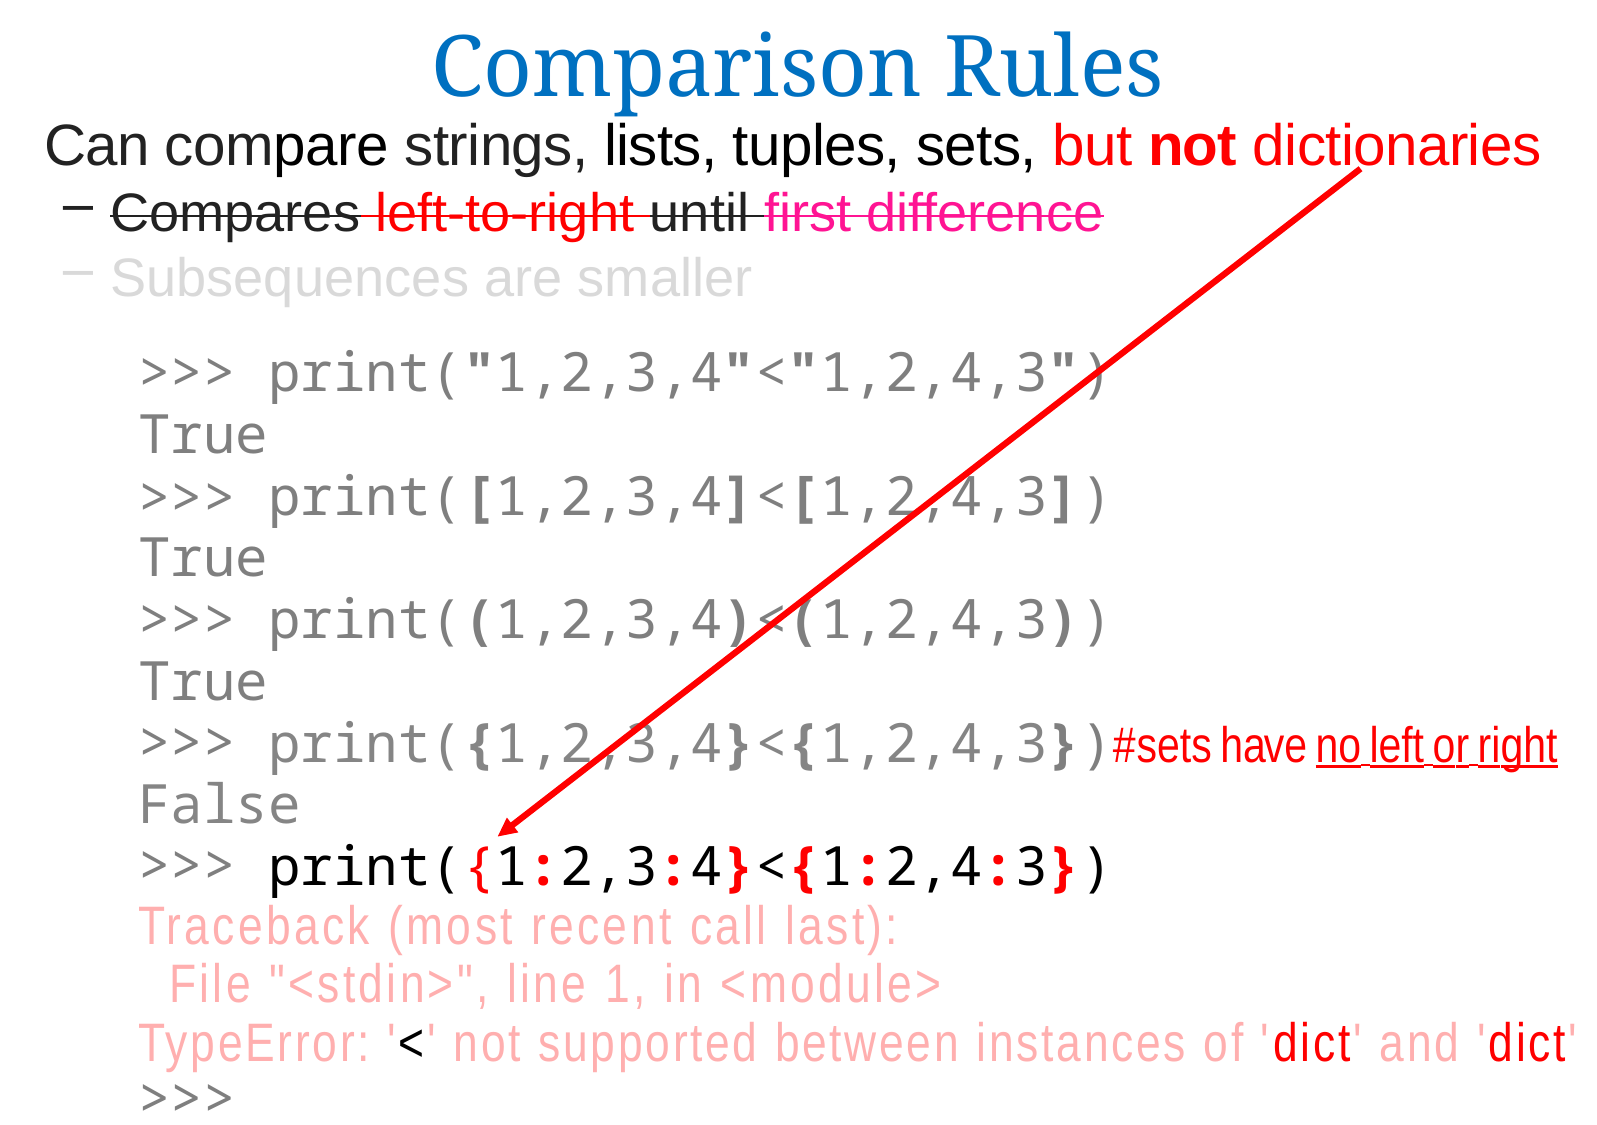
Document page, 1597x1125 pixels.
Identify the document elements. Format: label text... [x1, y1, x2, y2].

text_box Can compare strings, lists, tuples, sets, but not dictionaries Compares left-to-right until first difference Subsequences are smaller >>> print("1,2,3,4"<"1,2,4,3") True >>> print([1,2,3,4]<[1,2,4,3]) True >>> print((1,2,3,4)<(1,2,4,3)) True >>> print({1,2,3,4}<{1,2,4,3})#sets have no left or right False >>> print({1:2,3:4}<{1:2,4:3}) Traceback (most recent call last): File "<stdin>", line 1, in <module> TypeError: '<' not supported between instances of 'dict' and 'dict' >>> [0, 99, 1597, 1125]
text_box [497, 168, 1361, 837]
text_box >>> >>> >>> >>> [0, 454, 262, 1022]
text_box Comparison Rules [48, 0, 1548, 126]
